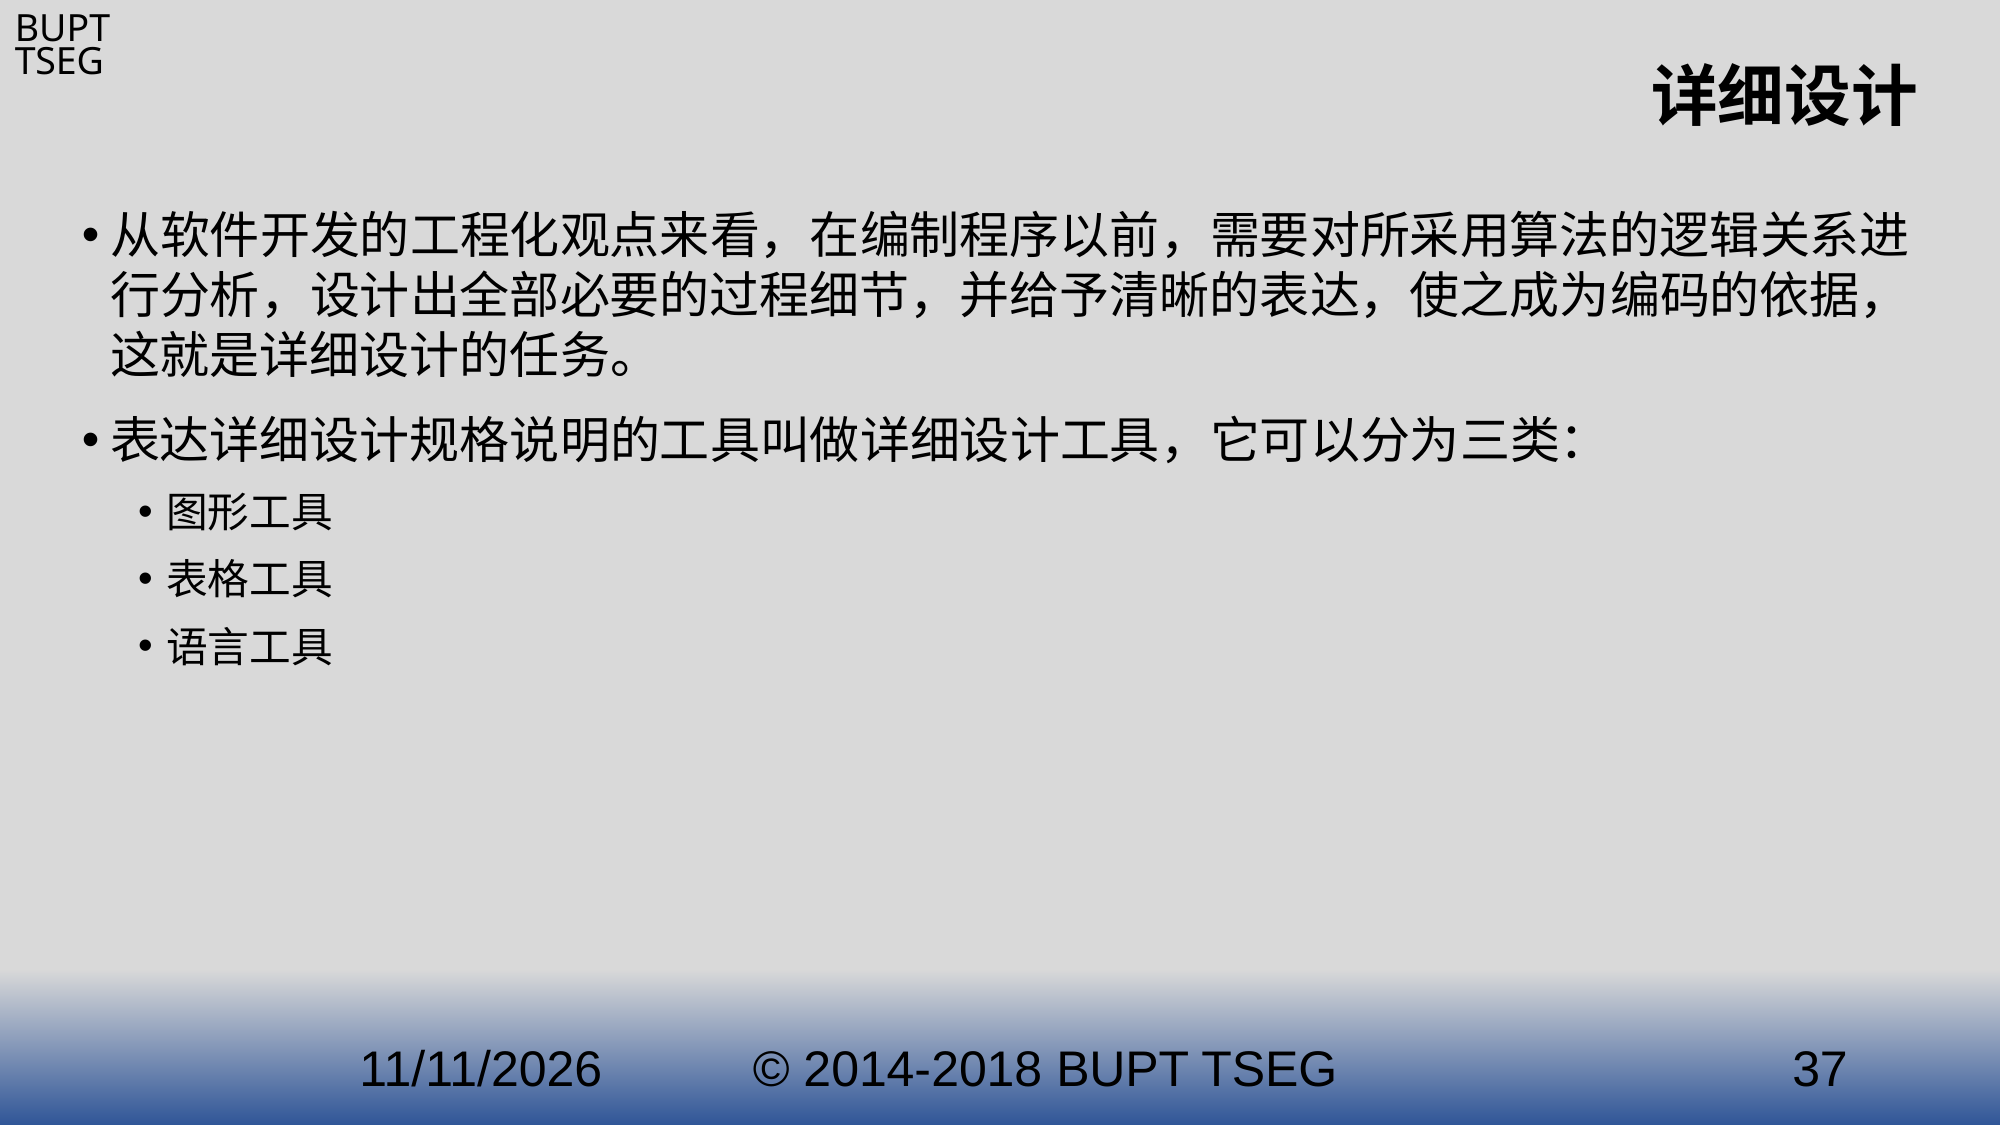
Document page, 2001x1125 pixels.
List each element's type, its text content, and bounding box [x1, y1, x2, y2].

footer © 2014-2018 BUPT TSEG [677, 1042, 1353, 1103]
list 从软件开发的工程化观点来看，在编制程序以前，需要对所采用算法的逻辑关系进行分析，设计出全部必要的过程细节，并给予清晰的表达，使之成为编码的依据，这就是详细设计的任务。 表达详细设计规格说明的工具叫做详细设计工具，它可以分为三类： 图形工具 表格工具 语言工具 [66, 196, 1934, 1014]
title 详细设计 [237, 45, 1934, 152]
slide_number 37 [1412, 1042, 1863, 1103]
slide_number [167, 1042, 618, 1103]
